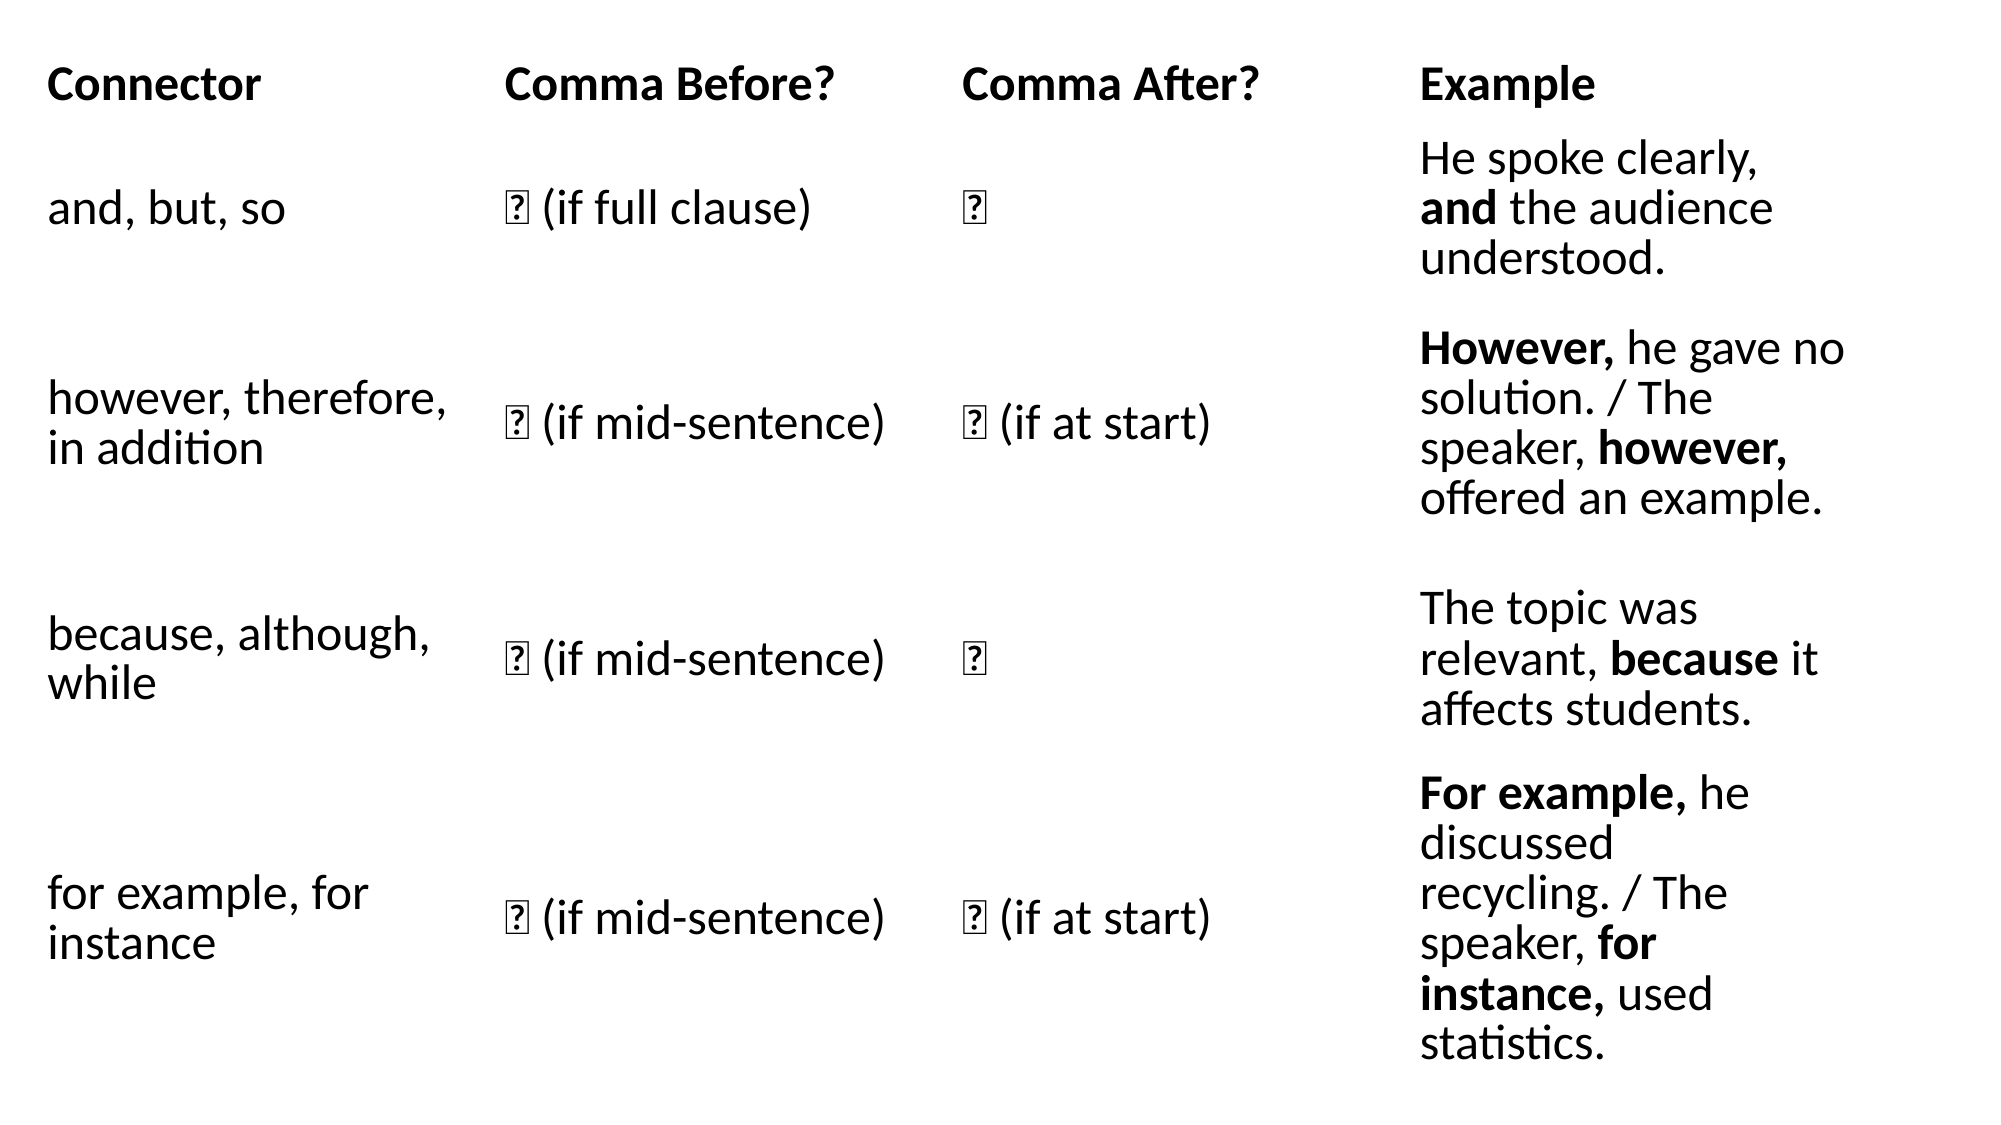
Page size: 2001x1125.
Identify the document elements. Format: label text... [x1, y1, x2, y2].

table_cell He spoke clearly, and the audience understood. [1405, 129, 1862, 294]
table_cell For example, he discussed recycling. / The speaker, for instance, used statistics. [1405, 765, 1862, 1080]
table_cell ✅ (if at start) [947, 765, 1405, 1080]
table_header Comma Before? [490, 47, 947, 129]
table_cell ✅ (if mid-sentence) [490, 560, 947, 765]
table_cell because, although, while [32, 560, 490, 765]
table_cell ✅ (if full clause) [490, 129, 947, 294]
table_header Connector [32, 47, 490, 129]
table_cell However, he gave no solution. / The speaker, however, offered an example. [1405, 294, 1862, 560]
table_cell ✅ (if at start) [947, 294, 1405, 560]
table_cell and, but, so [32, 129, 490, 294]
table_cell for example, for instance [32, 765, 490, 1080]
table_header Example [1405, 47, 1862, 129]
table_header Comma After? [947, 47, 1405, 129]
table_cell The topic was relevant, because it affects students. [1405, 560, 1862, 765]
table_cell ✅ (if mid-sentence) [490, 294, 947, 560]
table_cell however, therefore, in addition [32, 294, 490, 560]
table_cell ❌ [947, 560, 1405, 765]
table_cell ✅ (if mid-sentence) [490, 765, 947, 1080]
table_cell ❌ [947, 129, 1405, 294]
